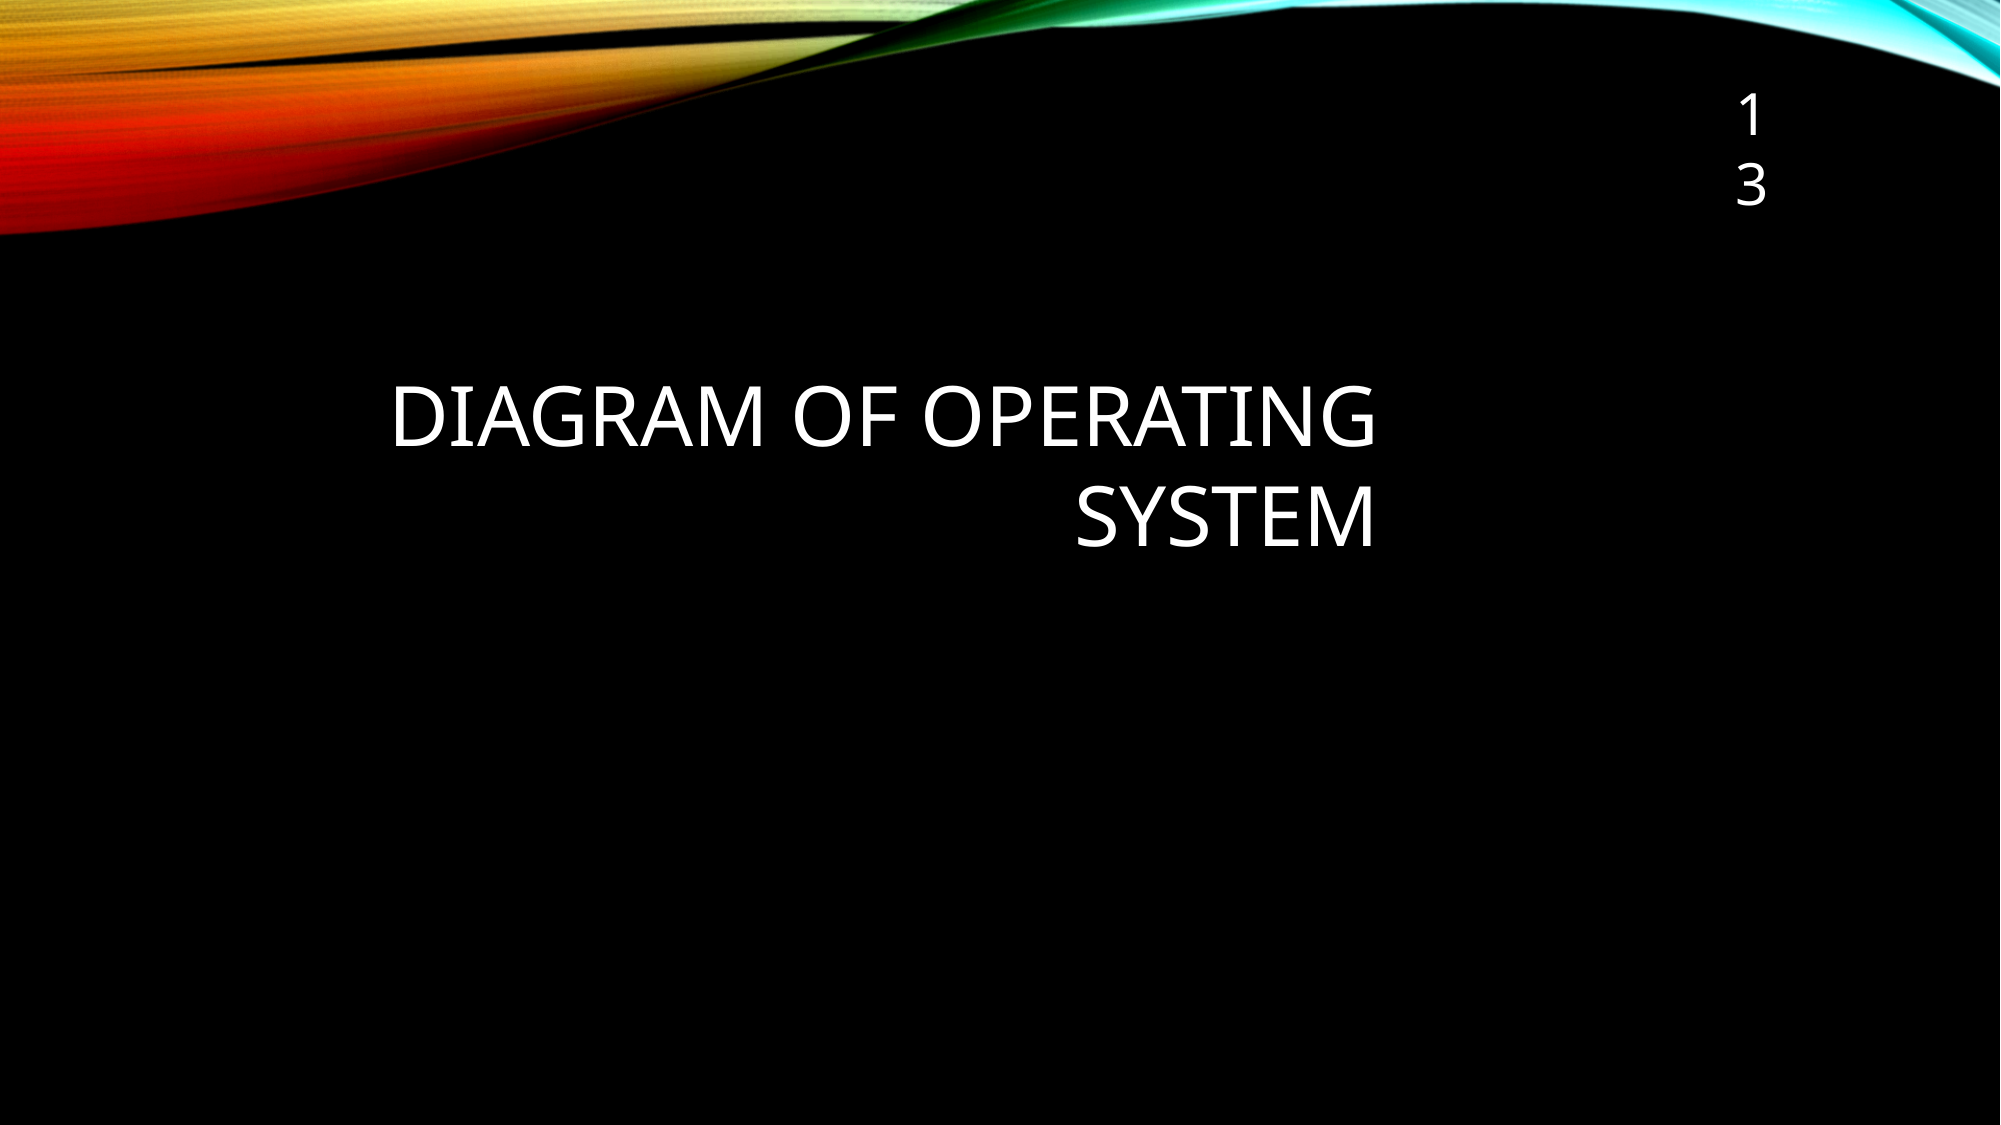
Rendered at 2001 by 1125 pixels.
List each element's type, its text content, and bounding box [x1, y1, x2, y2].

title Diagram of Operating System [229, 361, 1380, 564]
text_box 13 [1733, 75, 1801, 218]
picture [0, 0, 2000, 237]
